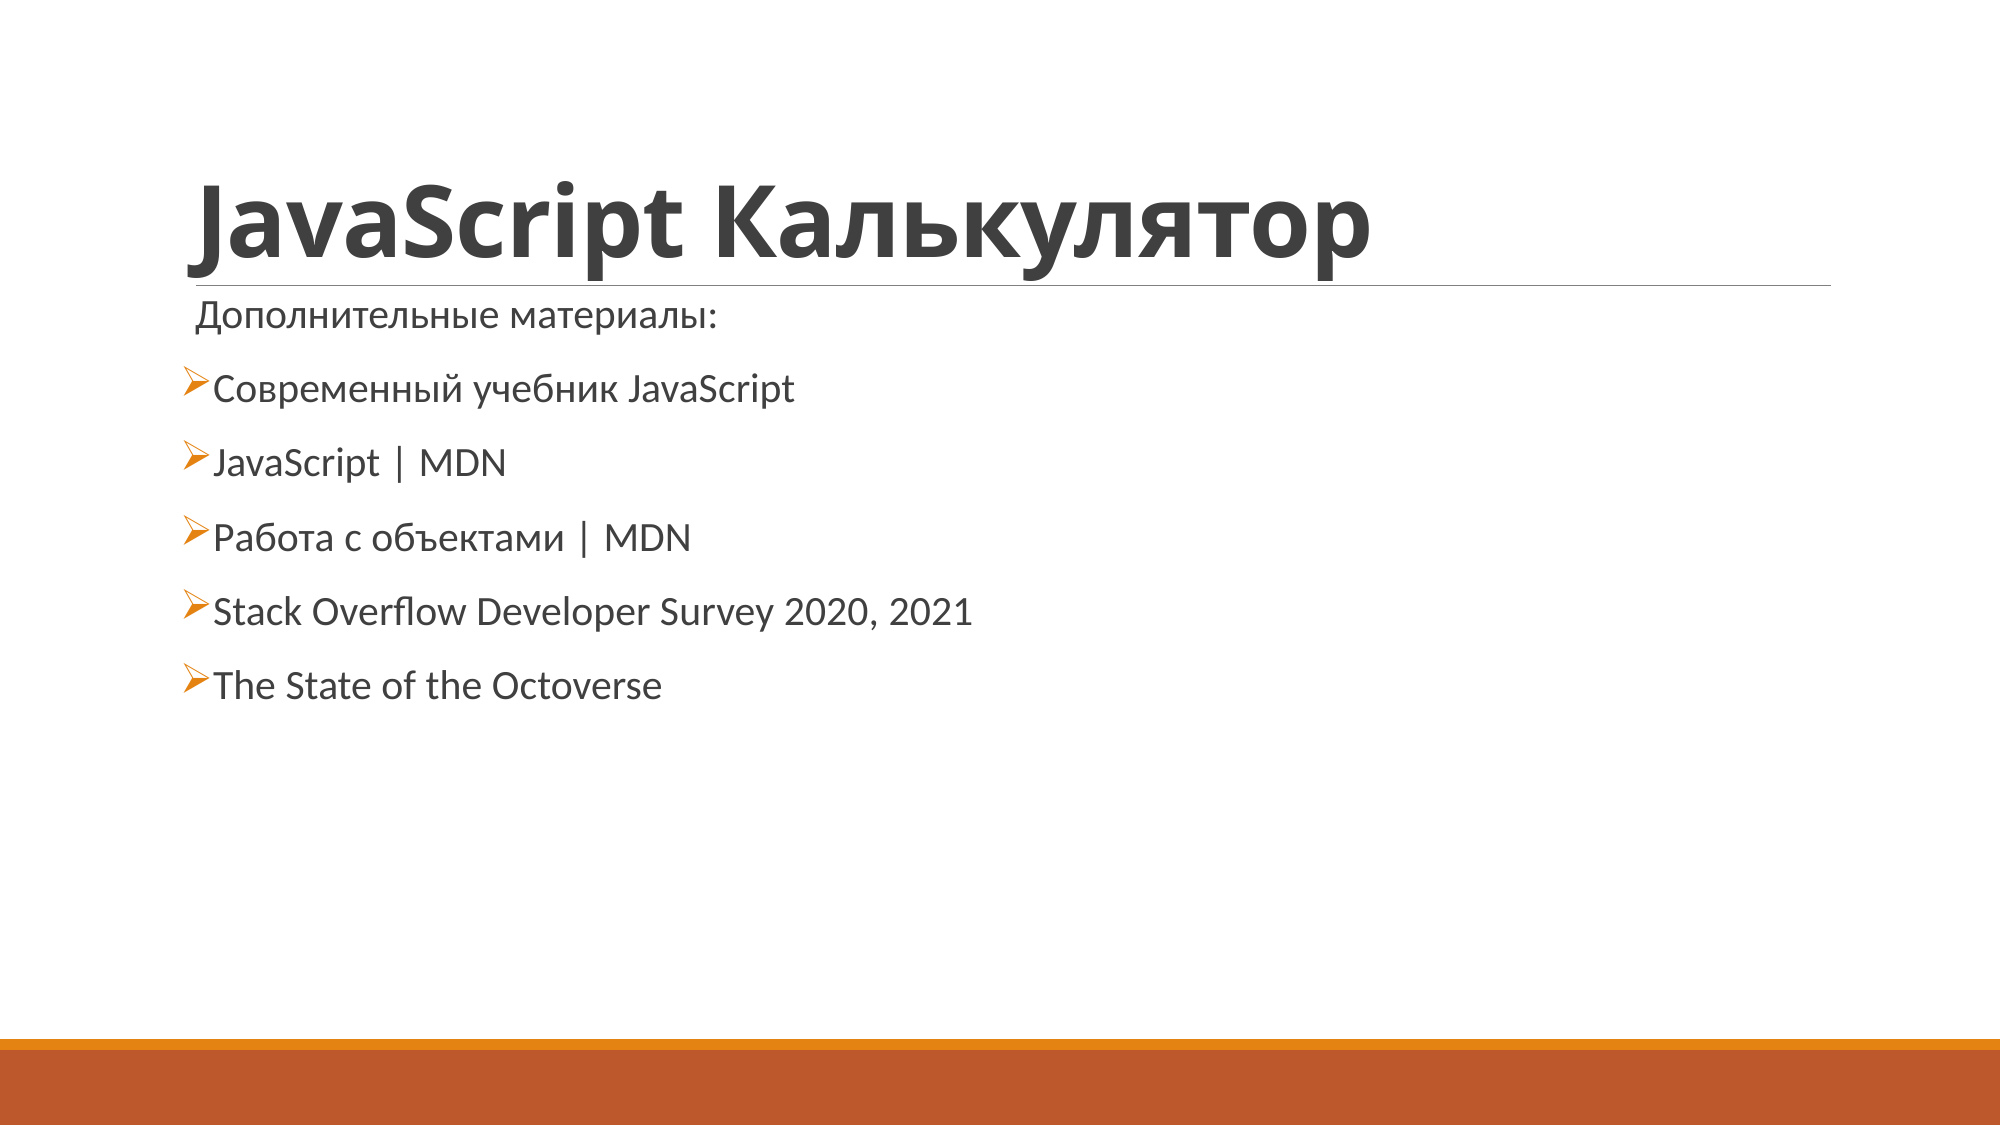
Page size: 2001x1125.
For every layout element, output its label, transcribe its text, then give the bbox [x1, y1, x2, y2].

title JavaScript Калькулятор [180, 47, 1830, 285]
text_box Дополнительные материалы: Современный учебник JavaScript JavaScript | MDN Работа с объектами | MDN Stack Overflow Developer Survey 2020, 2021 The State of the Octoverse [179, 284, 1213, 945]
